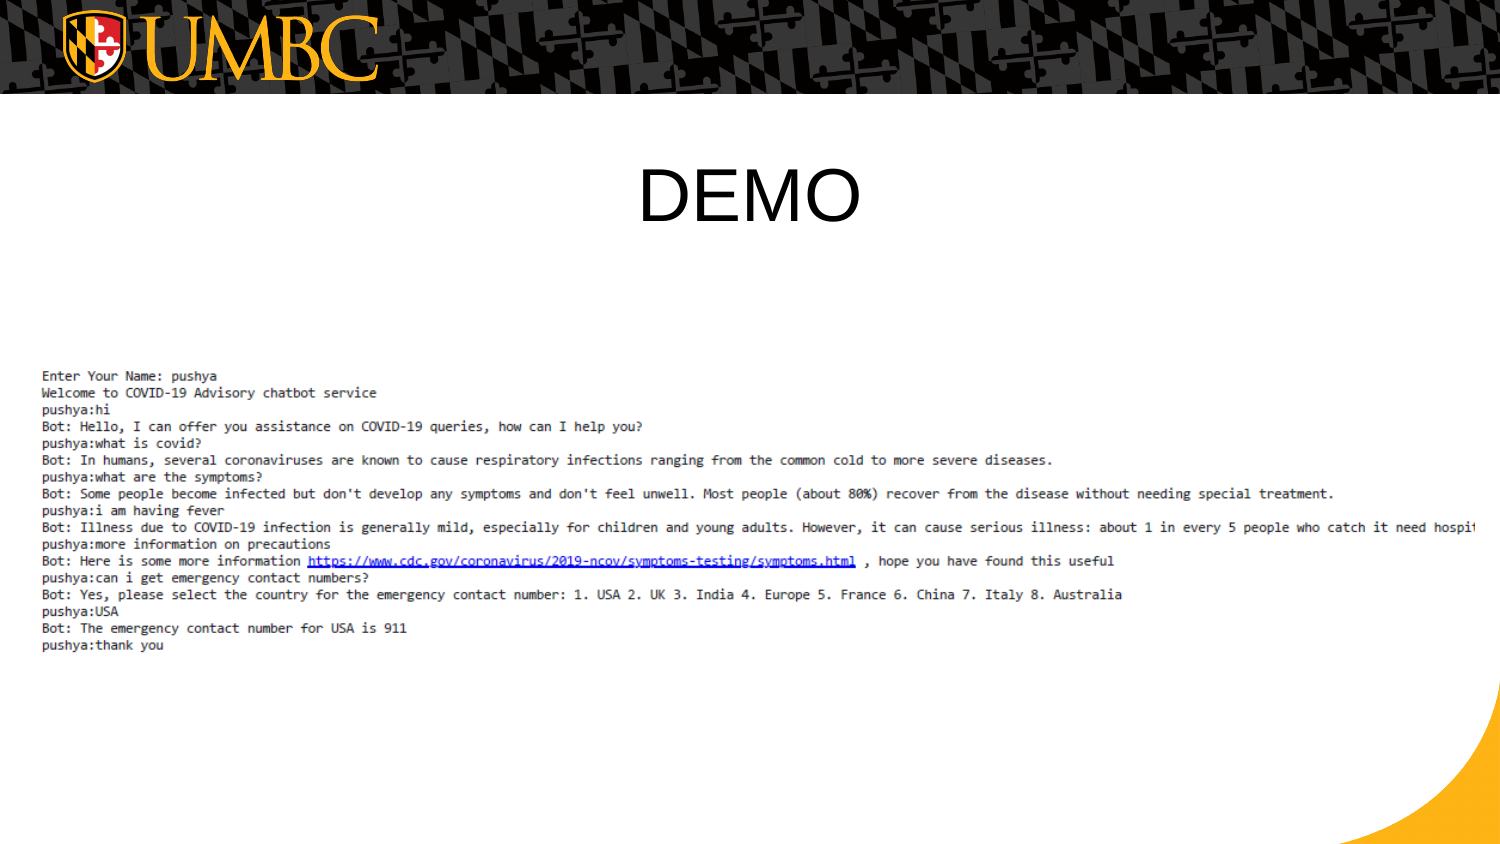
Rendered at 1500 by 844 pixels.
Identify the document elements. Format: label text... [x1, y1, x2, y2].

picture [0, 0, 1500, 94]
picture [1338, 679, 1500, 844]
picture [24, 364, 1476, 663]
title DEMO [51, 121, 1449, 263]
